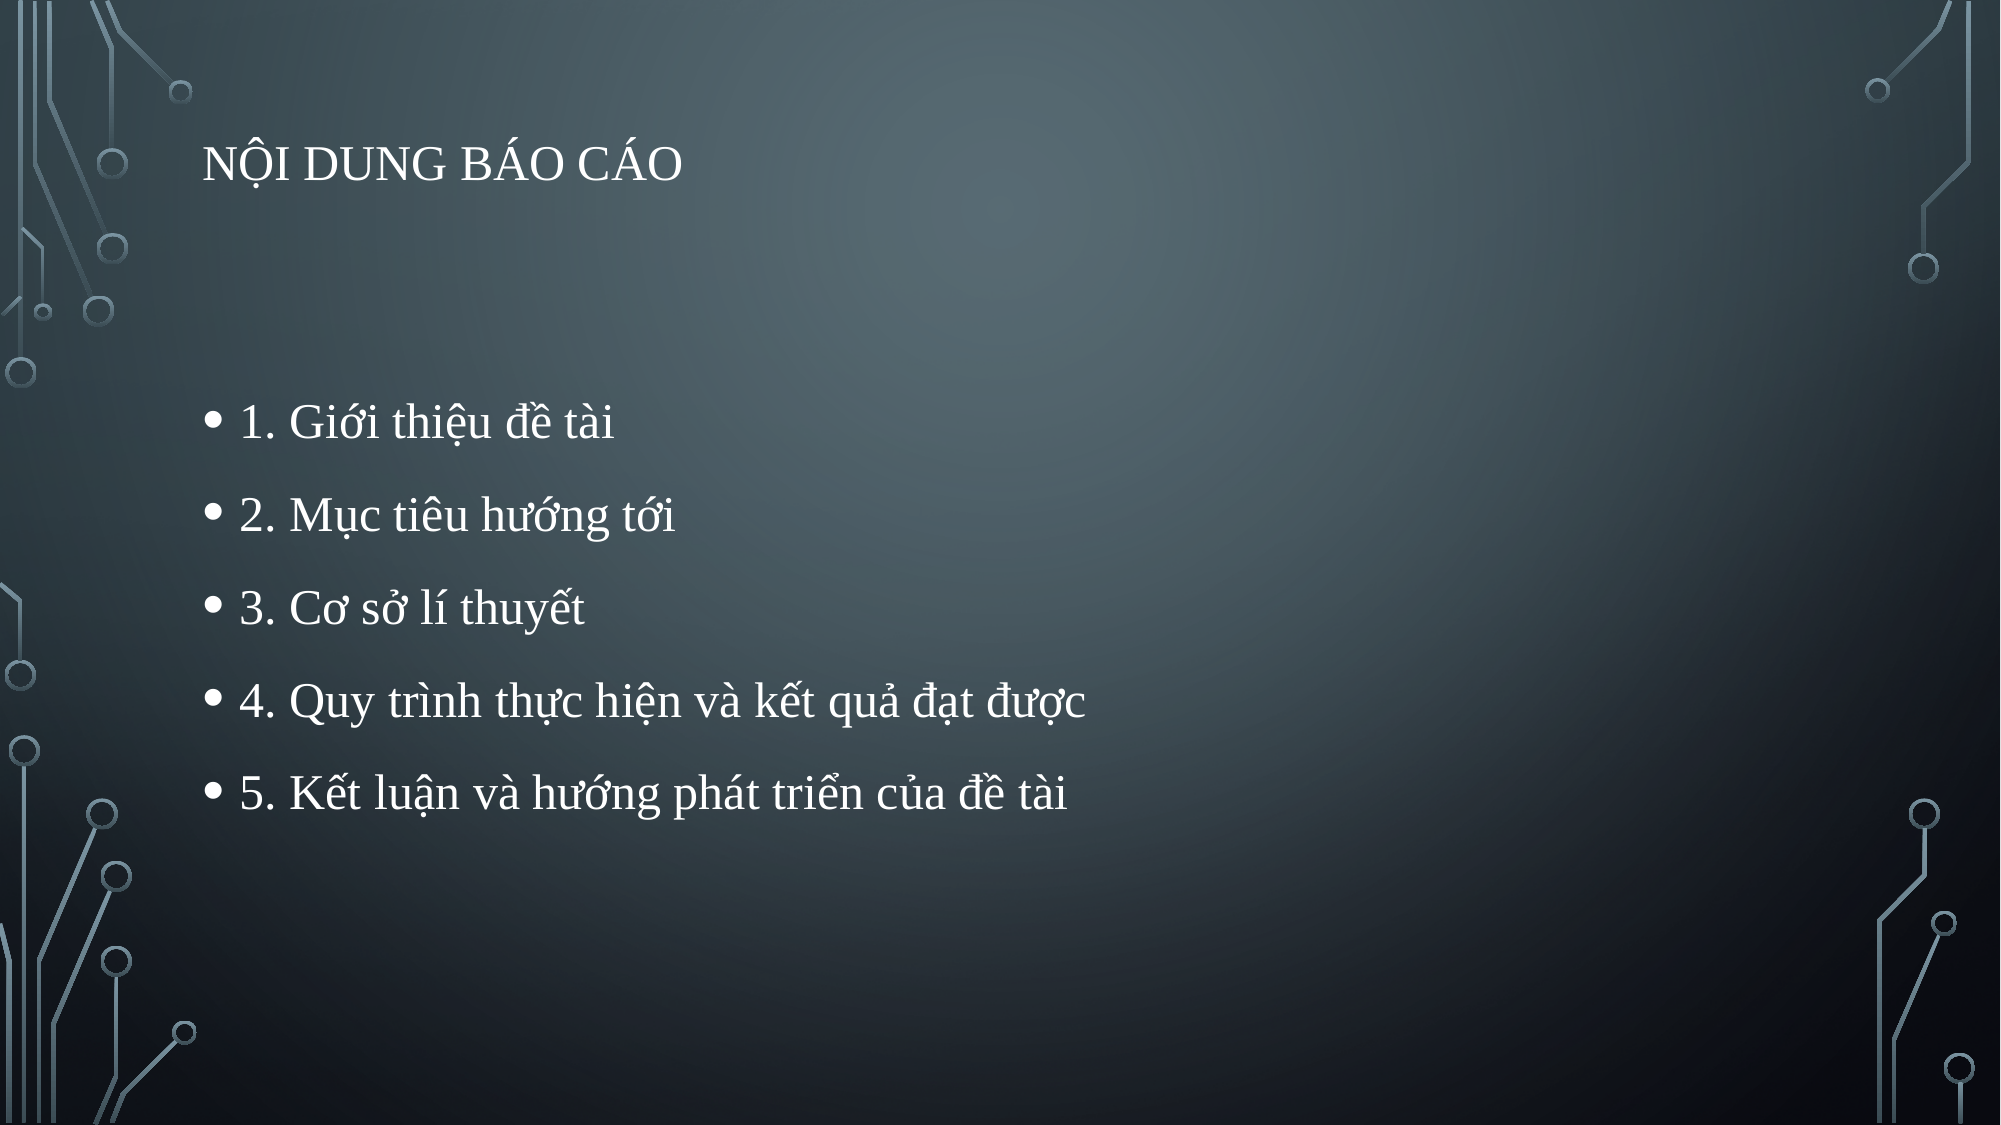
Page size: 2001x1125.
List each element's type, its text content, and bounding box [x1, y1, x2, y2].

title Nội dung báo cáo [187, 101, 1813, 228]
list 1. Giới thiệu đề tài 2. Mục tiêu hướng tới 3. Cơ sở lí thuyết 4. Quy trình thực hiện và kết quả đạt được 5. Kết luận và hướng phát triển của đề tài [187, 369, 1813, 950]
